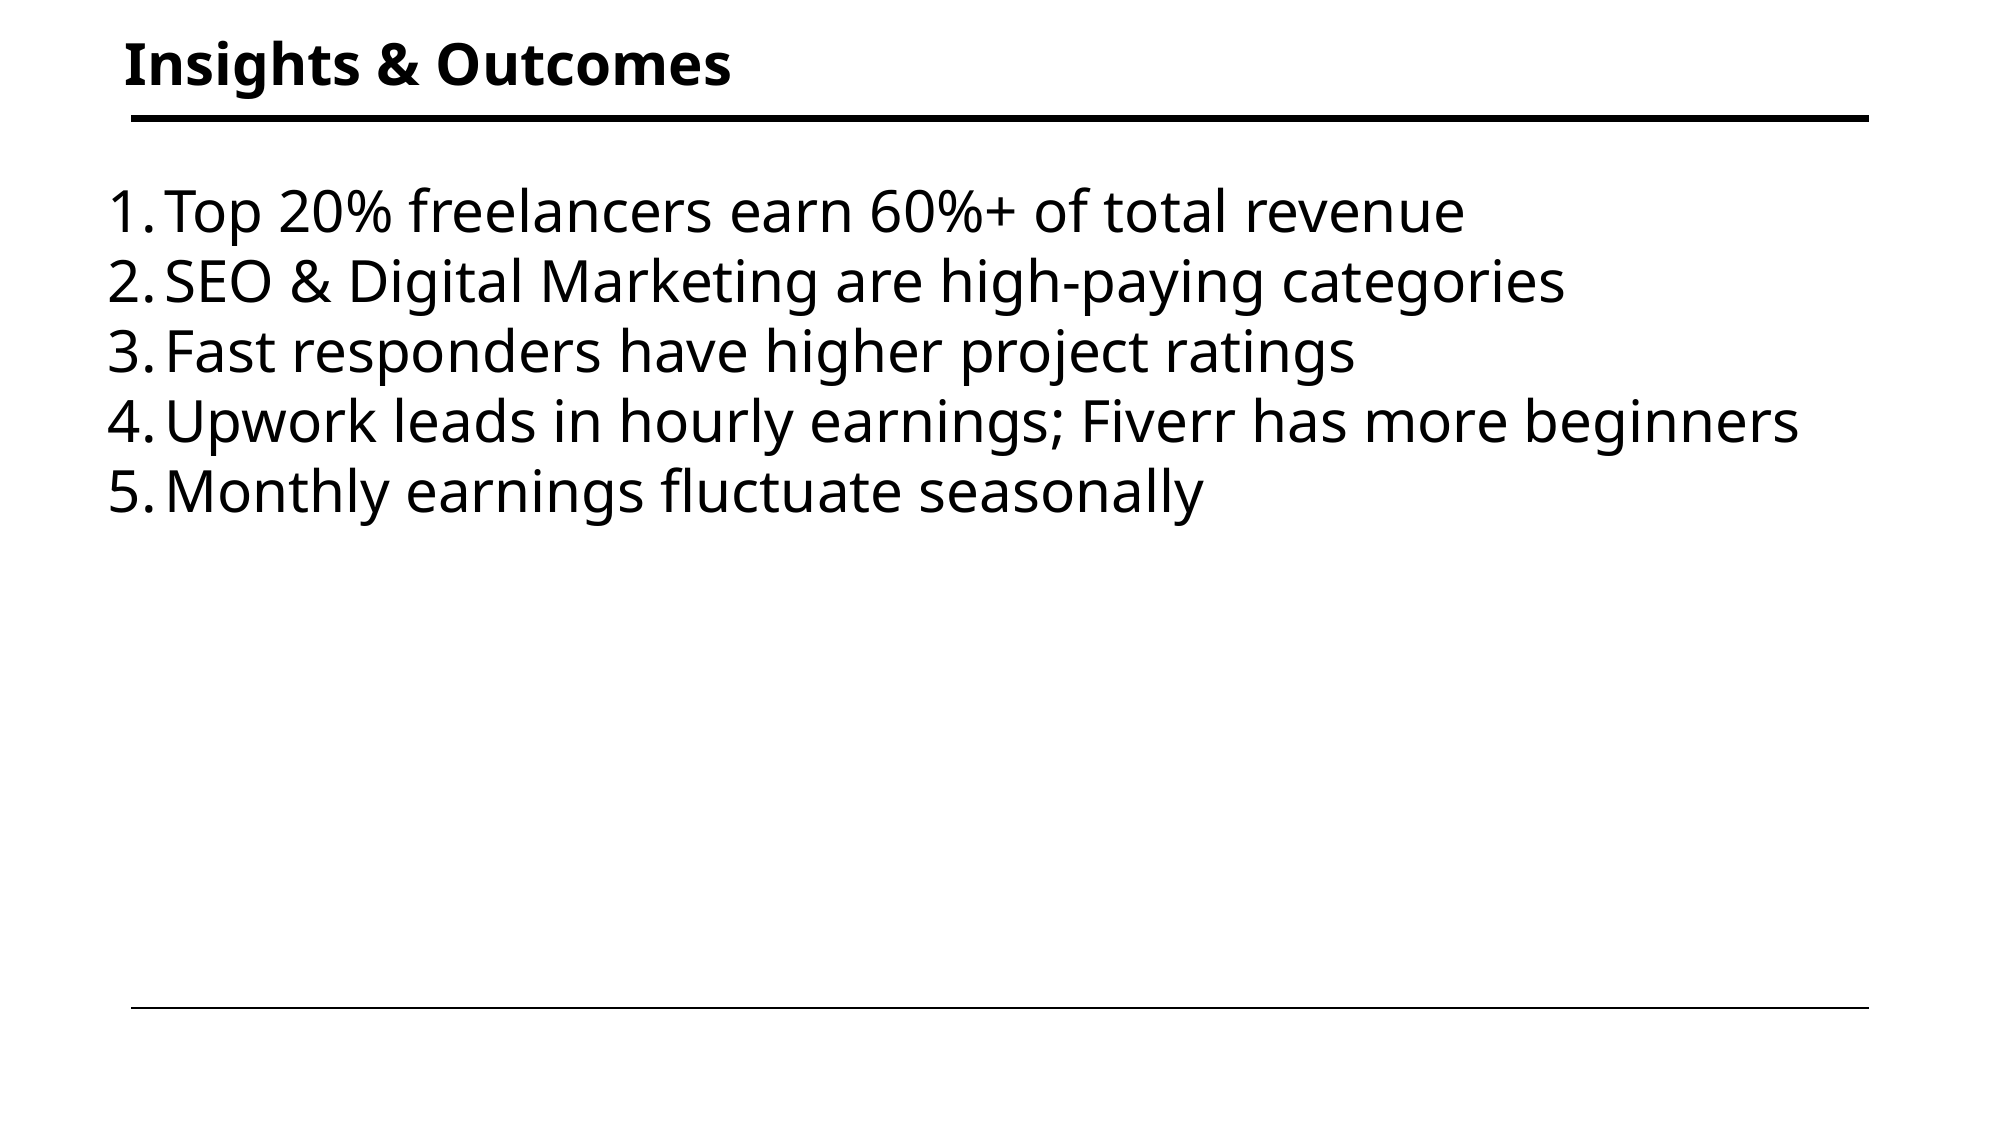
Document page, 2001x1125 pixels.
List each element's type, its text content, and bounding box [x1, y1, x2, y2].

text_box Insights & Outcomes [109, 20, 1835, 240]
text_box Top 20% freelancers earn 60%+ of total revenue SEO & Digital Marketing are high-paying categories Fast responders have higher project ratings Upwork leads in hourly earnings; Fiverr has more beginners Monthly earnings fluctuate seasonally [93, 166, 1819, 532]
